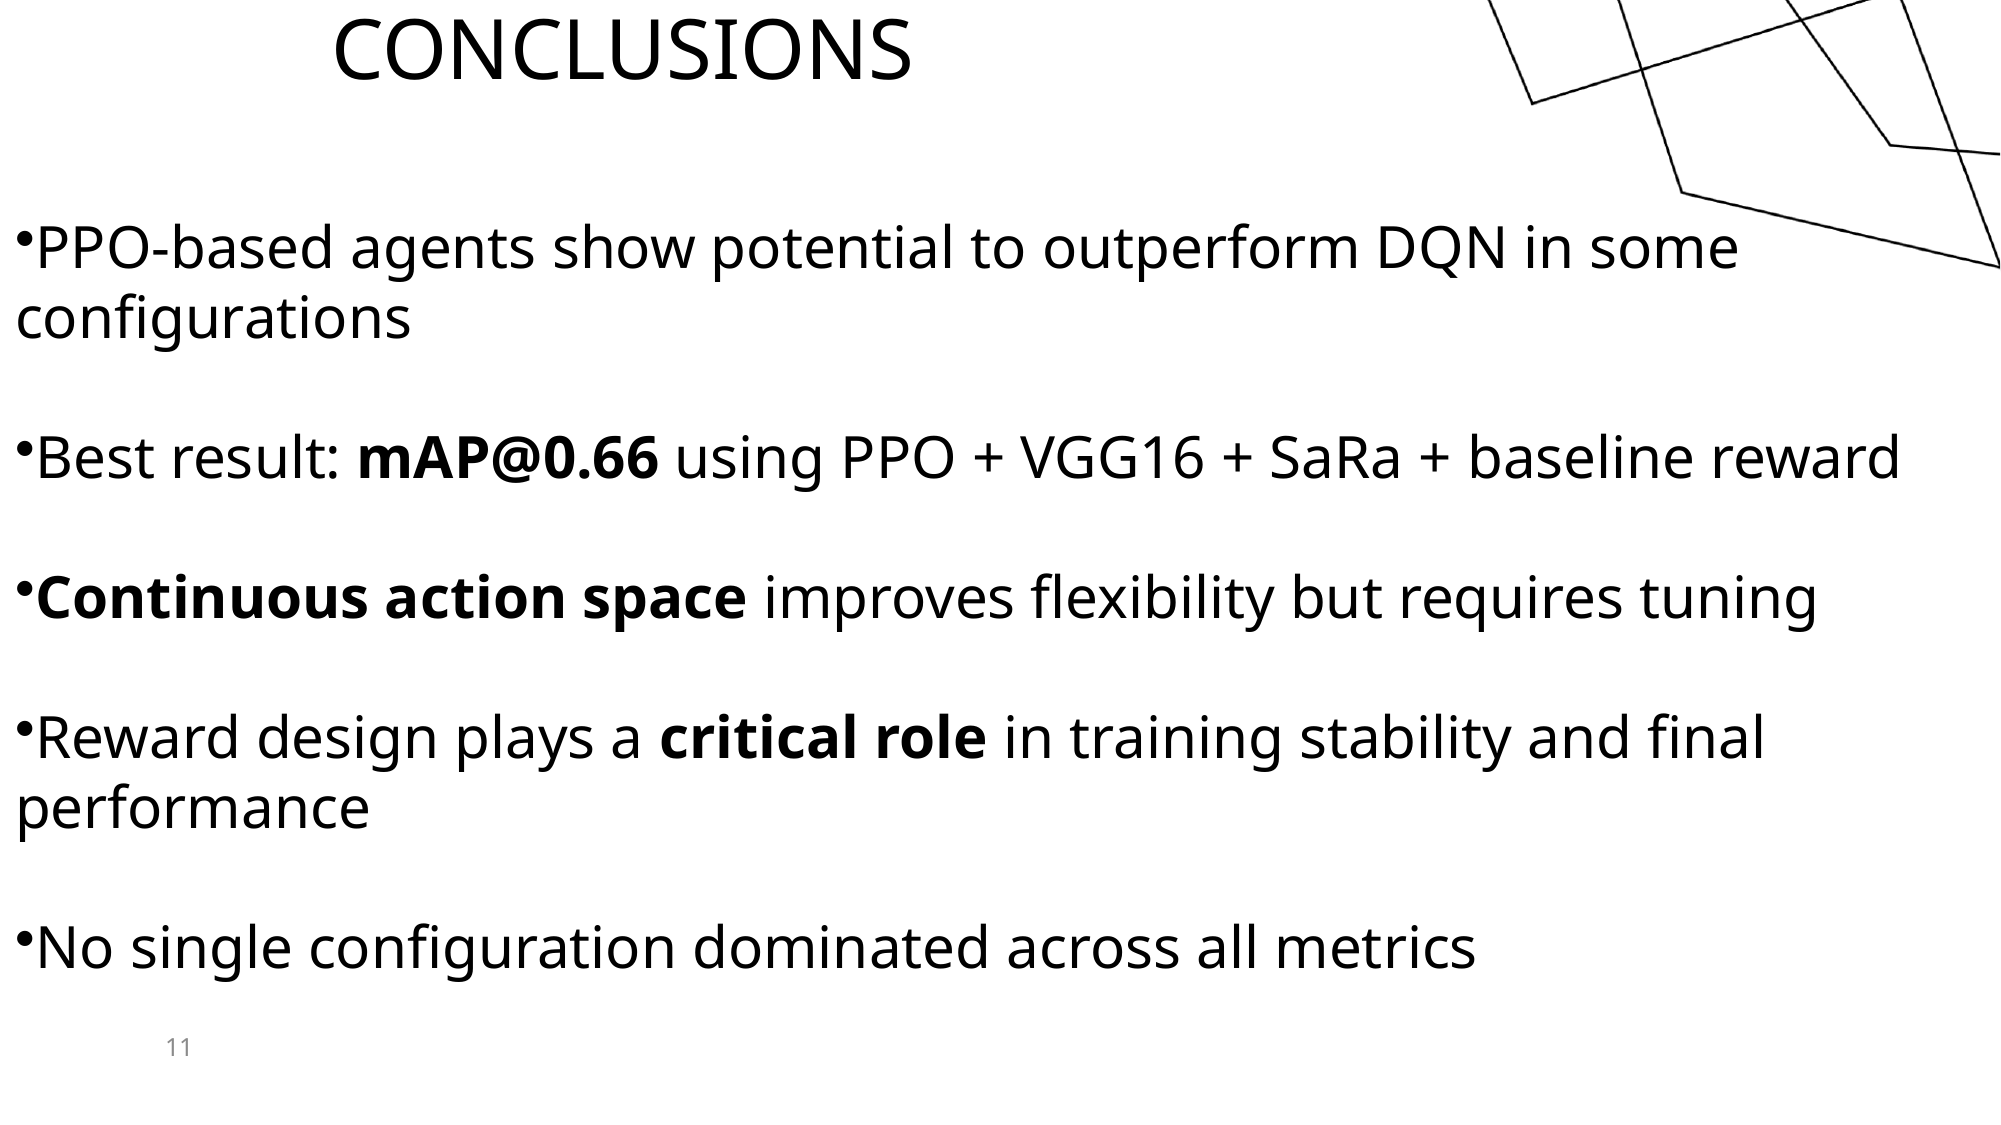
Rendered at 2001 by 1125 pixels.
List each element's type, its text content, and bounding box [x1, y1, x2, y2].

text_box PPO-based agents show potential to outperform DQN in some configurations Best result: mAP@0.66 using PPO + VGG16 + SaRa + baseline reward Continuous action space improves flexibility but requires tuning Reward design plays a critical role in training stability and final performance No single configuration dominated across all metrics [0, 203, 2000, 988]
text_box Conclusions [316, 0, 1398, 122]
picture [1412, 0, 2001, 277]
slide_number 11 [150, 1024, 254, 1074]
